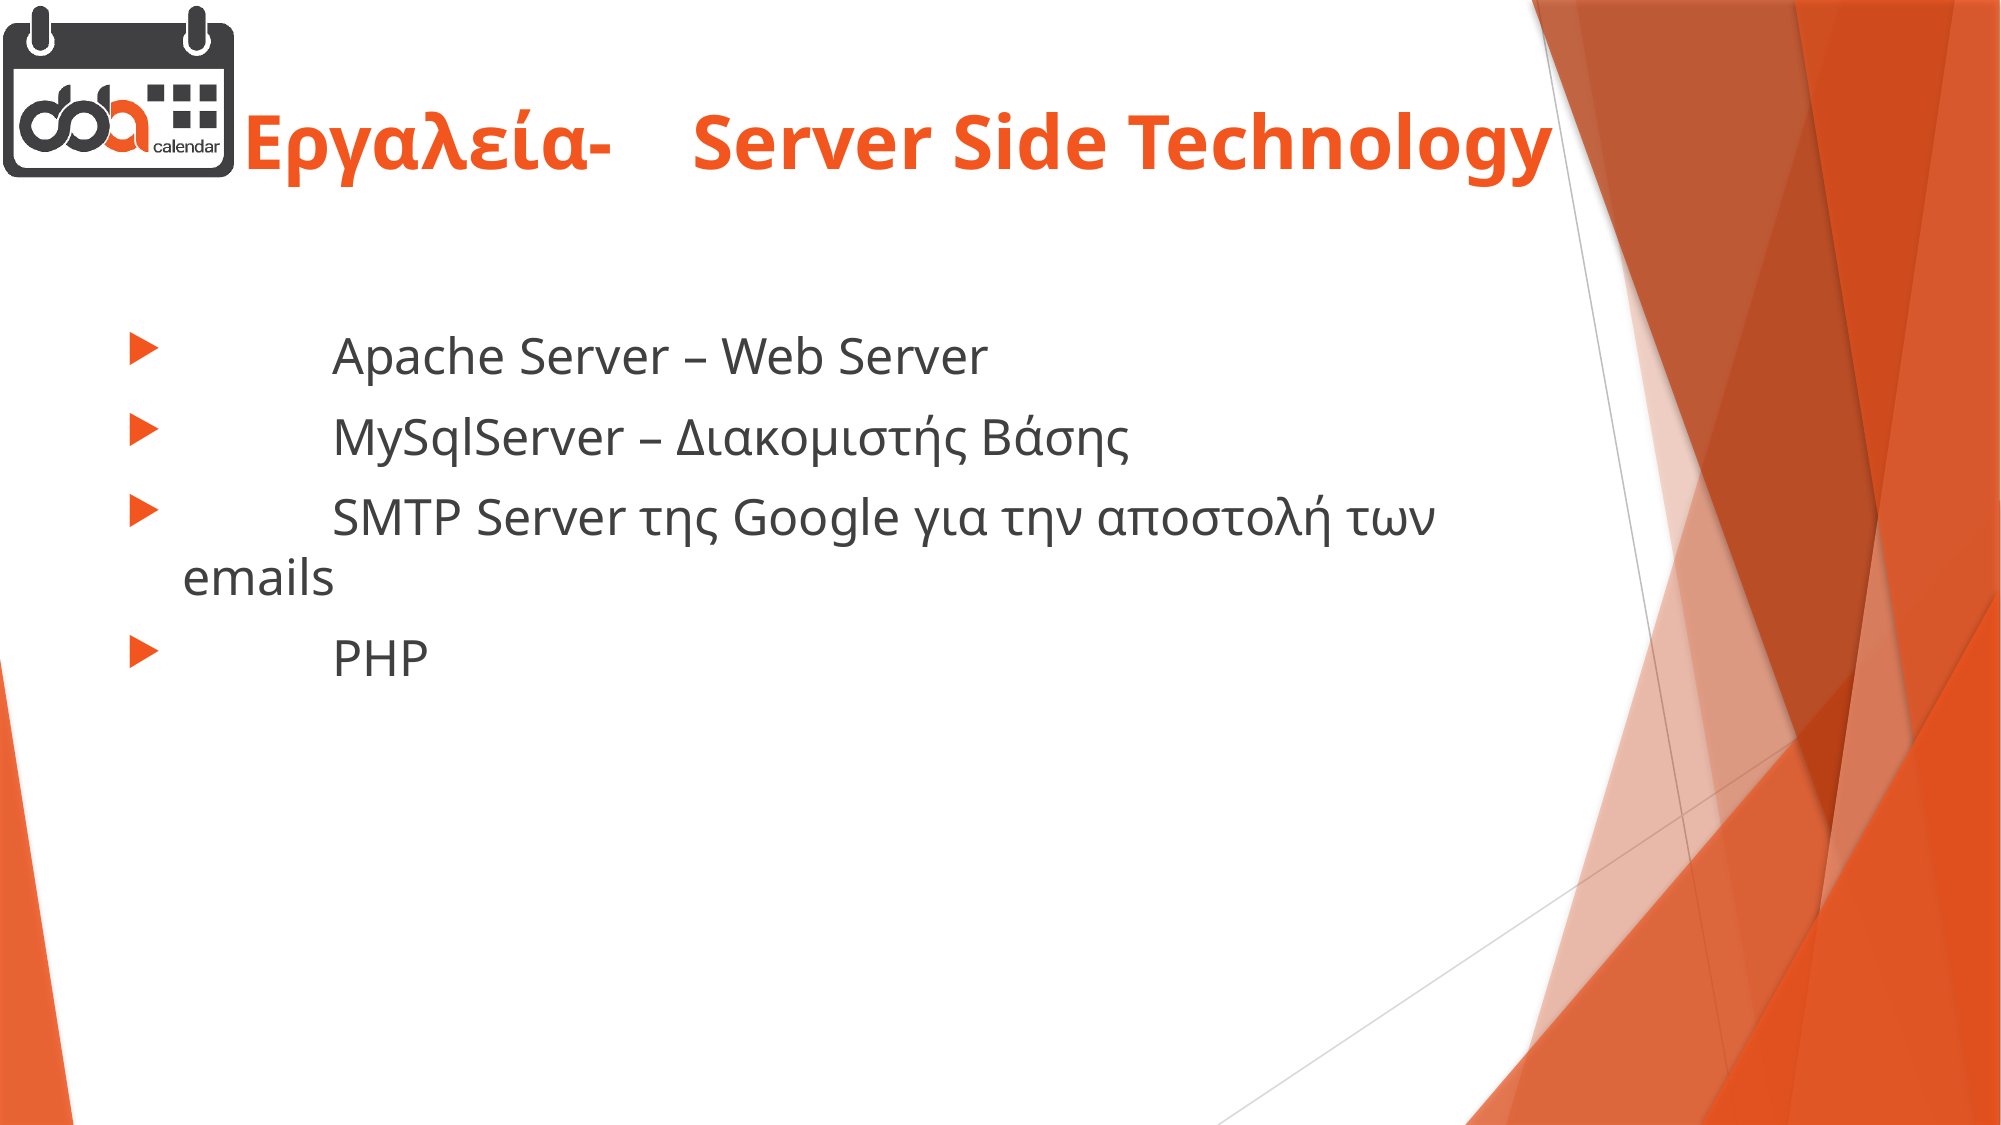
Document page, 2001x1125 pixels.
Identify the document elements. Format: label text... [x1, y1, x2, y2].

list Apache Server – Web Server MySqlServer – Διακομιστής Βάσης SMTP Server της Google για την αποστολή των emails PHP [111, 316, 1522, 954]
picture [0, 0, 245, 186]
title Εργαλεία- Server Side Technology [202, 86, 1614, 304]
